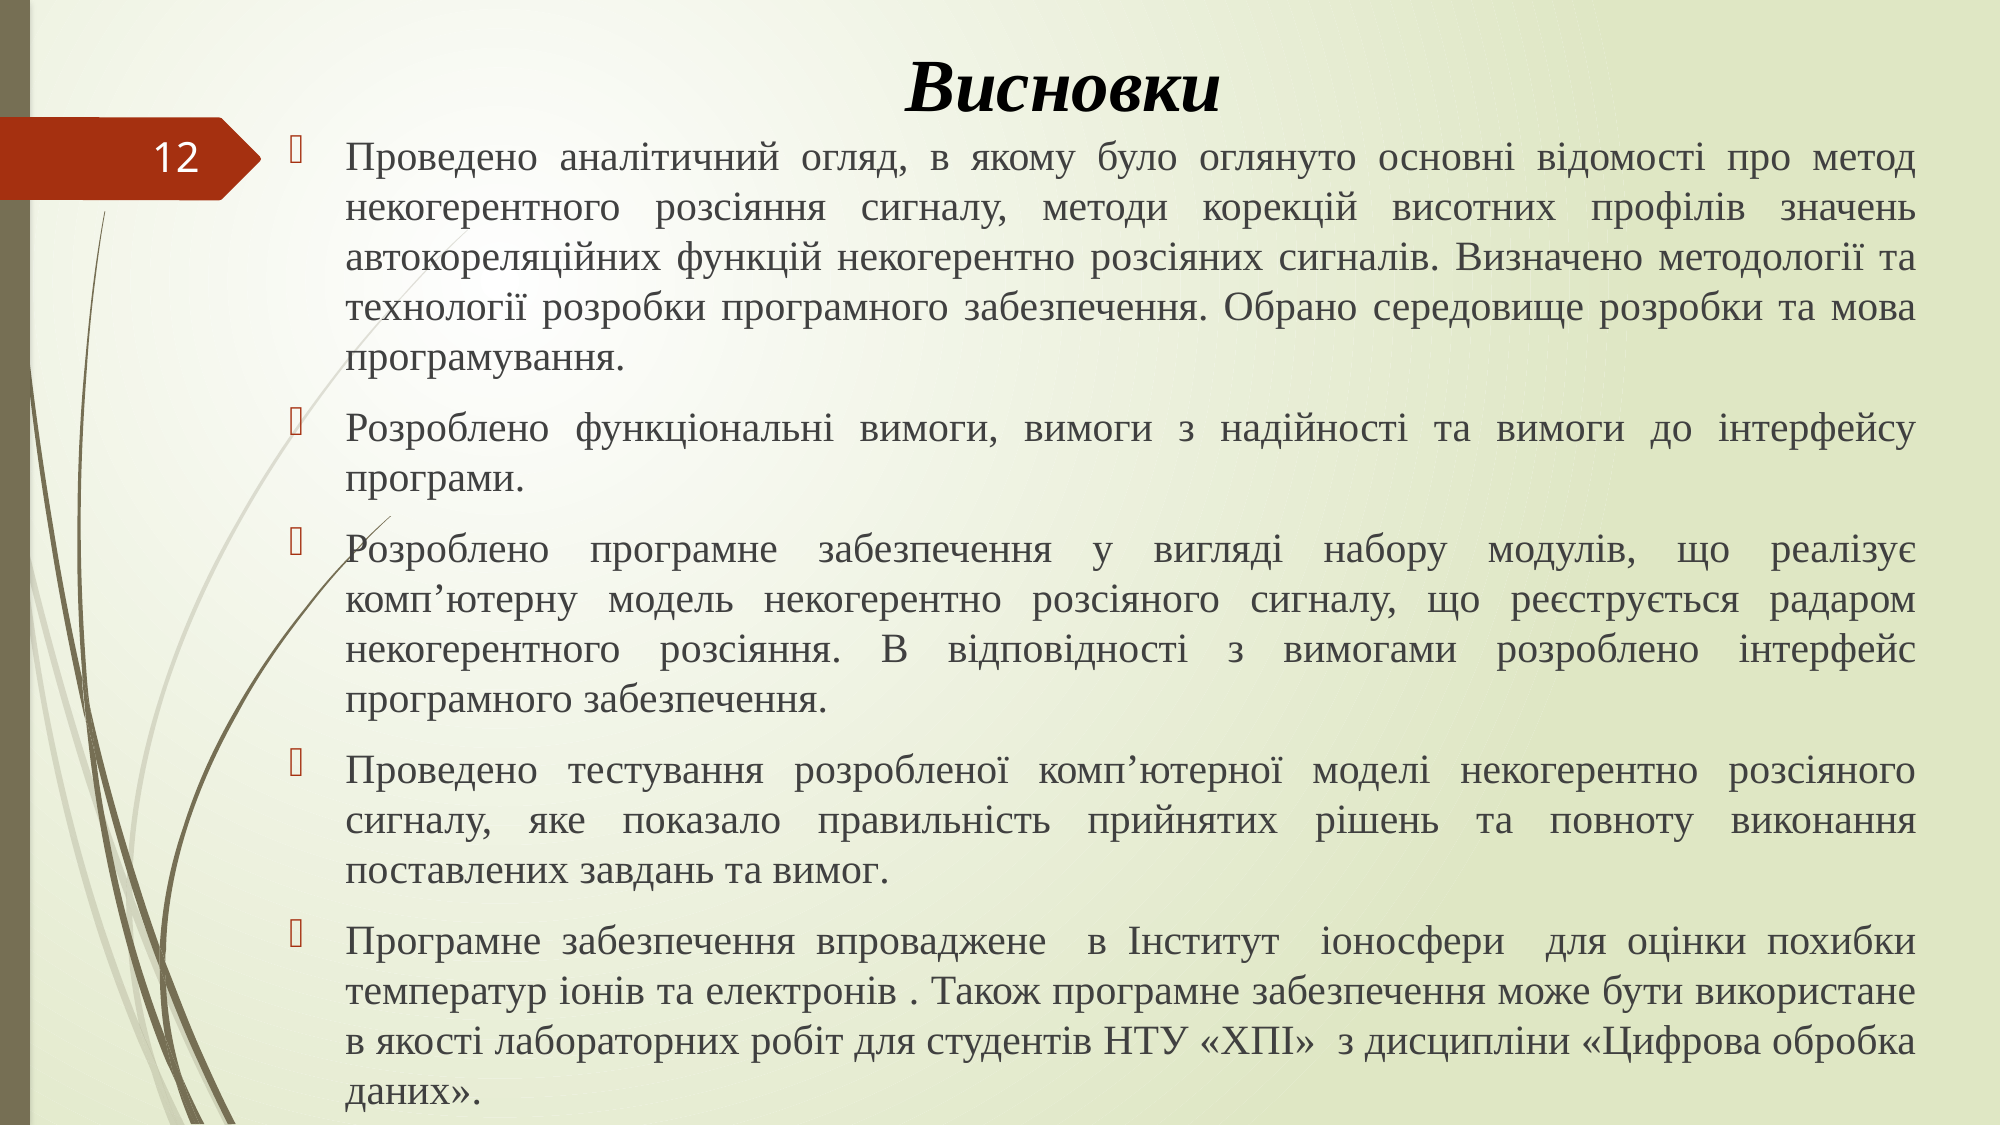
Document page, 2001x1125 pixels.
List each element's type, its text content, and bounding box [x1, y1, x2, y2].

list Проведено аналітичний огляд, в якому було оглянуто основні відомості про метод некогерентного розсіяння сигналу, методи корекцій висотних профілів значень автокореляційних функцій некогерентно розсіяних сигналів. Визначено методології та технології розробки програмного забезпечення. Обрано середовище розробки та мова програмування. Розроблено функціональні вимоги, вимоги з надійності та вимоги до інтерфейсу програми. Розроблено програмне забезпечення у вигляді набору модулів, що реалізує комп’ютерну модель некогерентно розсіяного сигналу, що реєструється радаром некогерентного розсіяння. В відповідності з вимогами розроблено інтерфейс програмного забезпечення. Проведено тестування розробленої комп’ютерної моделі некогерентно розсіяного сигналу, яке показало правильність прийнятих рішень та повноту виконання поставлених завдань та вимог. Програмне забезпечення впроваджене в Інститут іоносфери для оцінки похибки температур іонів та електронів . Також програмне забезпечення може бути використане в якості лабораторних робіт для студентів НТУ «ХПІ» з дисципліни «Цифрова обробка даних». [274, 121, 1932, 1072]
slide_number 12 [87, 129, 216, 190]
text_box Висновки [274, 28, 1854, 121]
